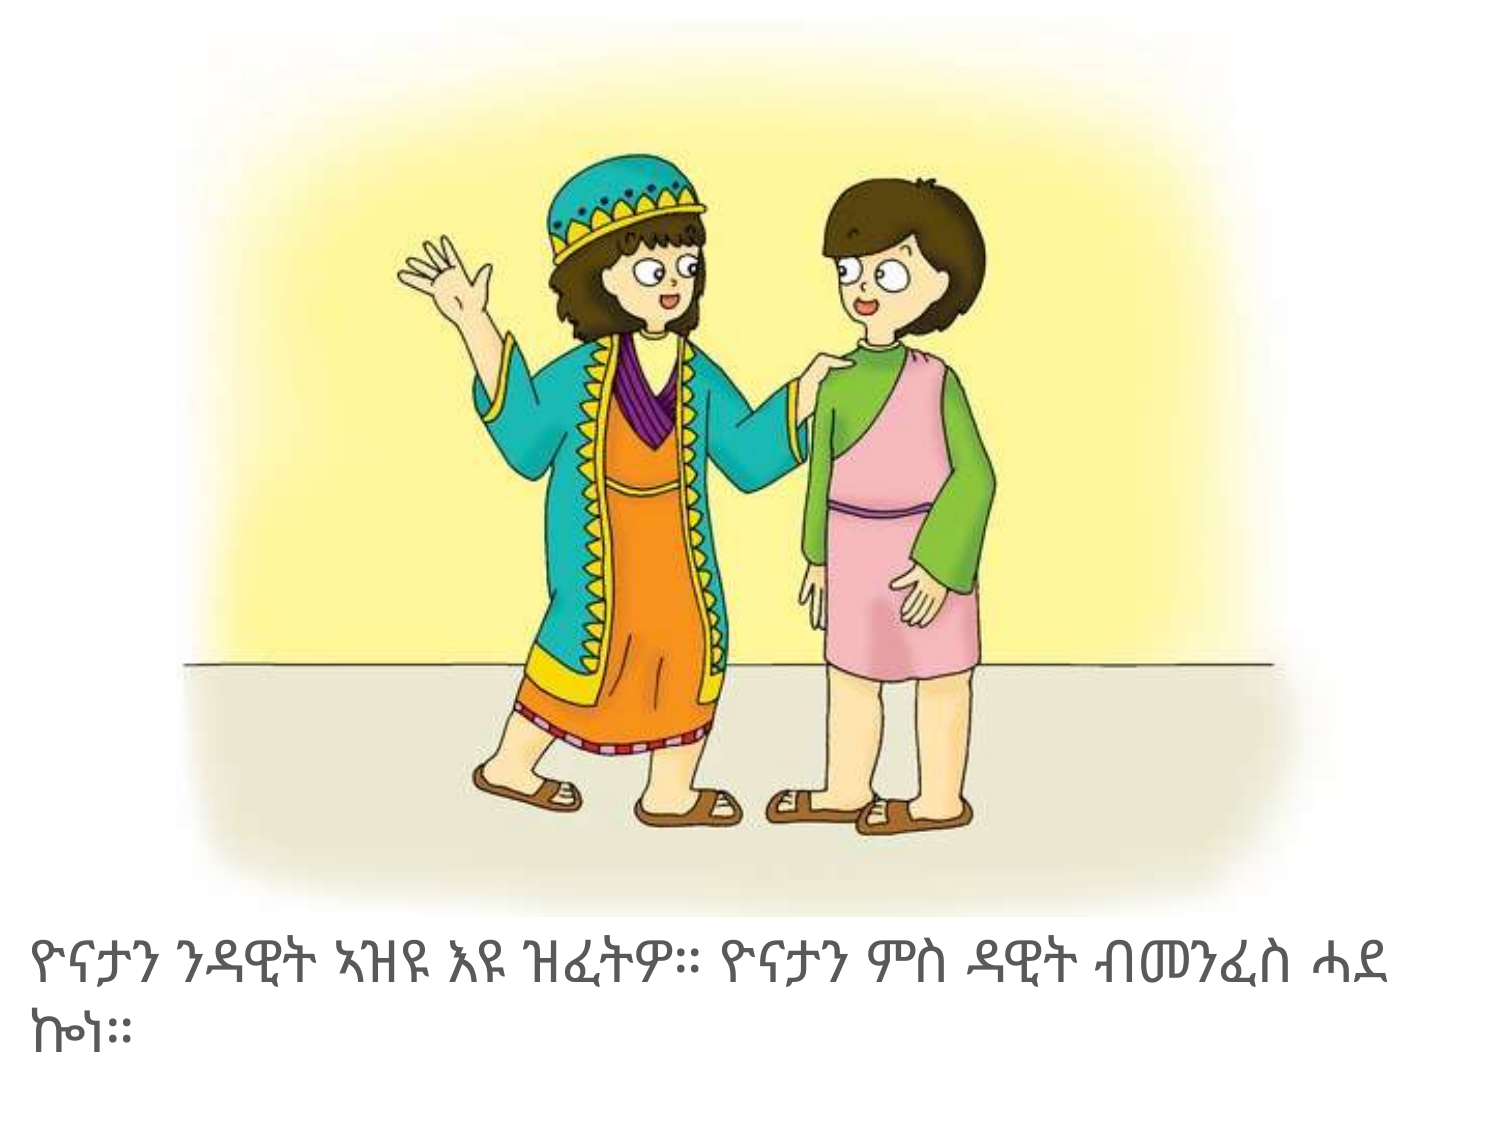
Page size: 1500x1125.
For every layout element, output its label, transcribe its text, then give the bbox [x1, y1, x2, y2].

text_box ዮናታን ንዳዊት ኣዝዩ እዩ ዝፈትዎ። ዮናታን ምስ ዳዊት ብመንፈስ ሓደ ኰነ። [14, 916, 1486, 1072]
picture [77, 0, 1423, 917]
